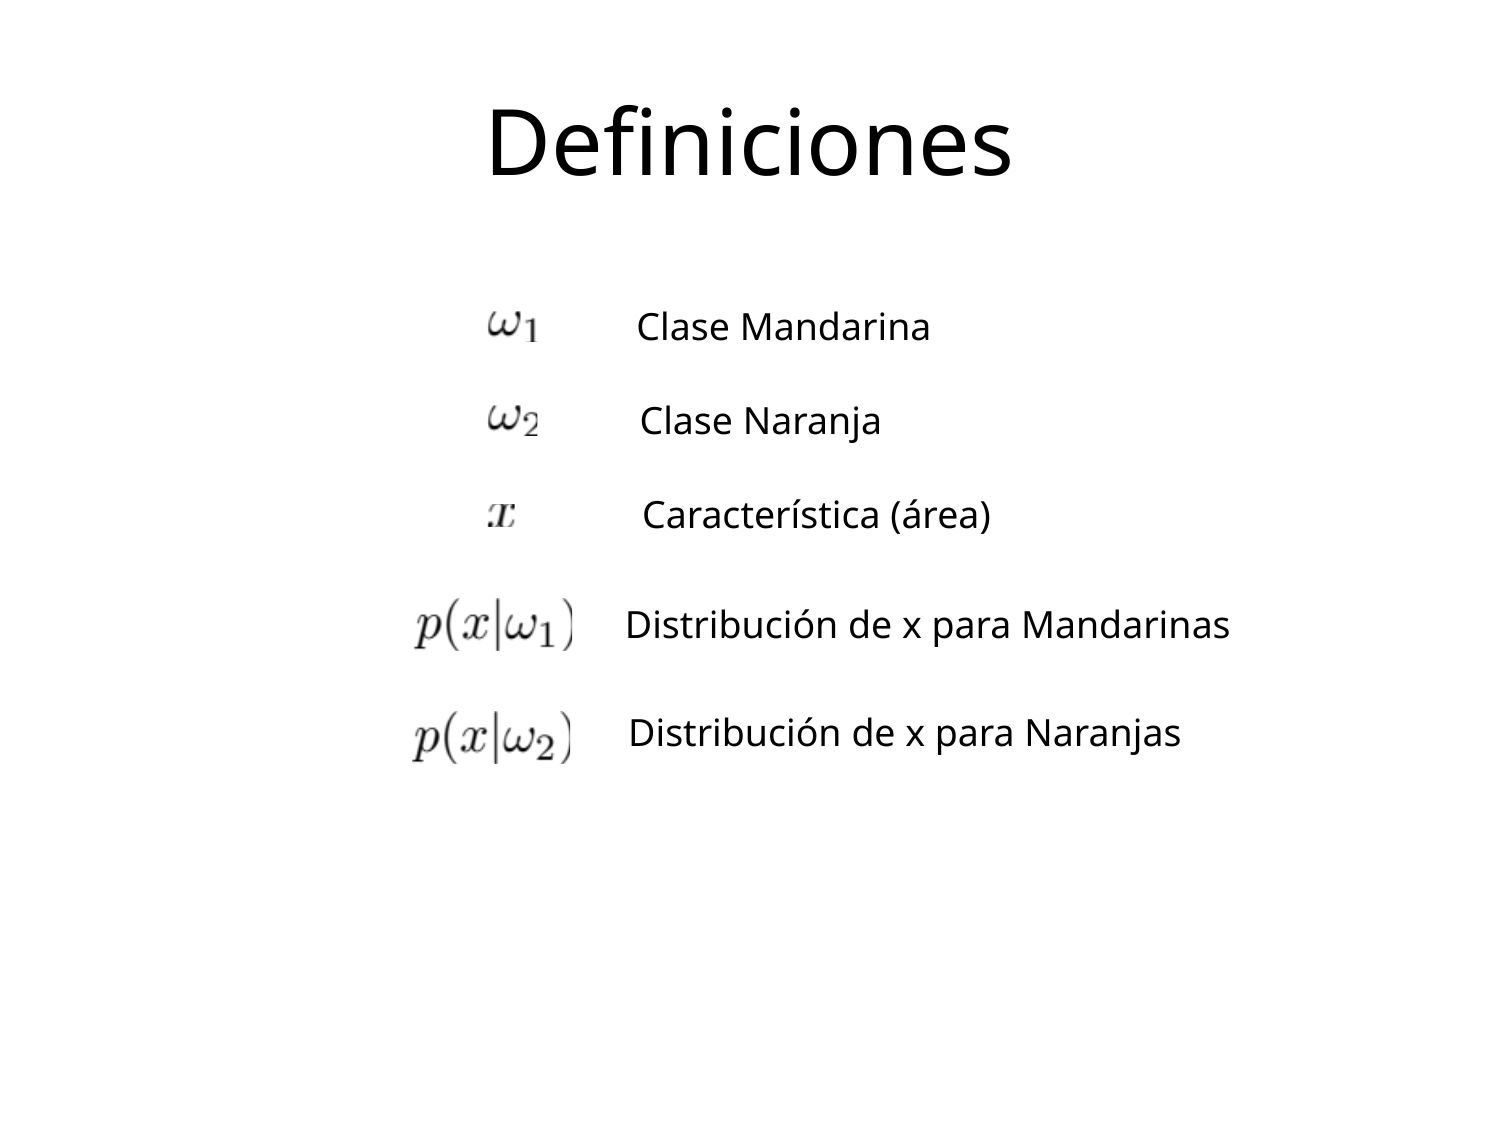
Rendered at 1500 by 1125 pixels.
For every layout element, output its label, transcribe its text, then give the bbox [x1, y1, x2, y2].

text_box Característica (área) [627, 483, 1007, 544]
text_box Clase Naranja [624, 389, 898, 450]
text_box Distribución de x para Naranjas [613, 701, 1197, 761]
text_box Clase Mandarina [621, 295, 947, 356]
title Definiciones [74, 44, 1426, 233]
text_box Distribución de x para Mandarinas [610, 593, 1247, 654]
picture [487, 404, 538, 436]
picture [411, 711, 571, 764]
picture [487, 310, 538, 343]
picture [413, 597, 573, 651]
picture [487, 503, 515, 528]
